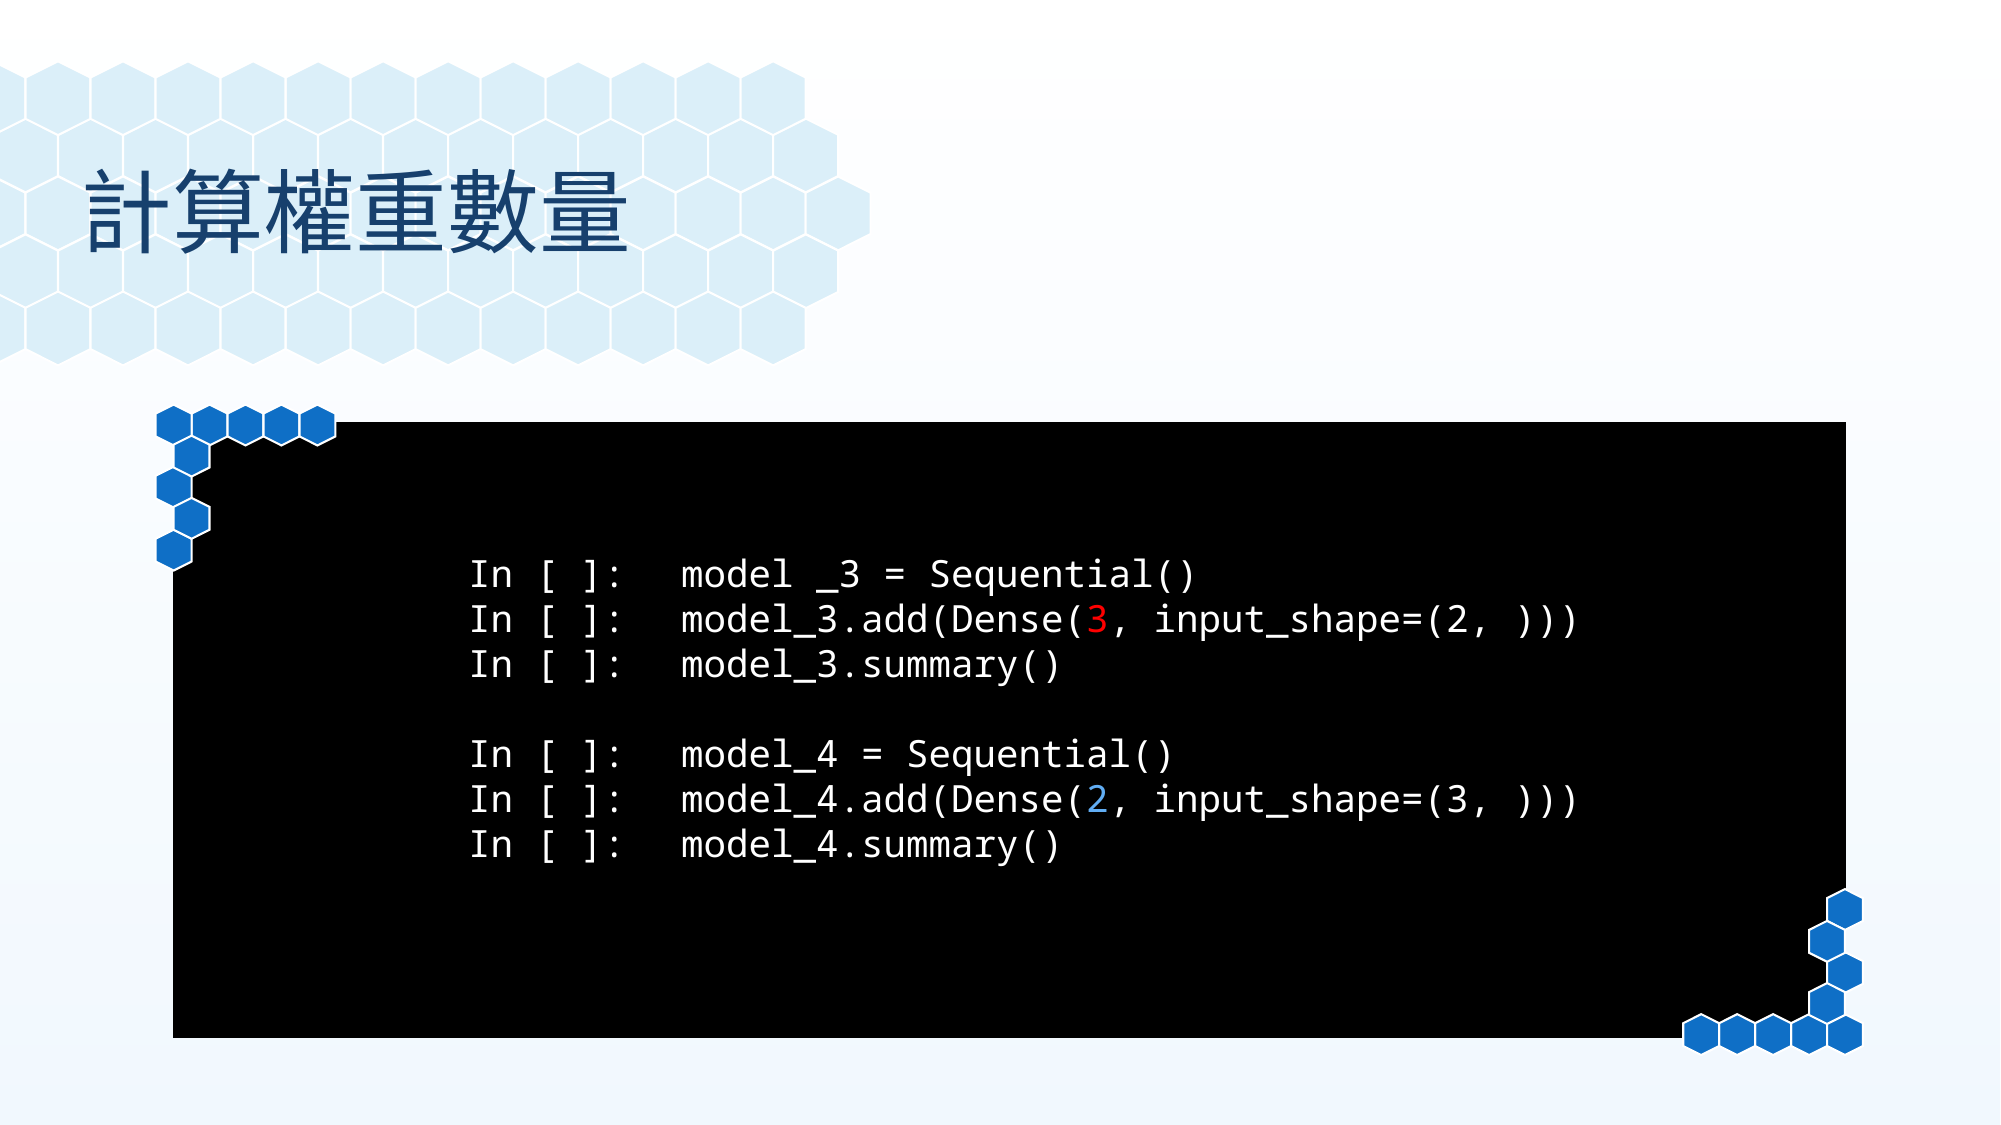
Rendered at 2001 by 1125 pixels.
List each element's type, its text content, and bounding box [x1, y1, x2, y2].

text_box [155, 404, 336, 571]
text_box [0, 61, 871, 371]
text_box [173, 422, 1846, 1038]
text_box In [ ]: model _3 = Sequential() In [ ]: model_3.add(Dense(3, input_shape=(2, ))) In [ ]: model_3.summary() In [ ]: model_4 = Sequential() In [ ]: model_4.add(Dense(2, input_shape=(3, ))) In [ ]: model_4.summary() [406, 542, 1606, 917]
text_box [1683, 889, 1863, 1056]
